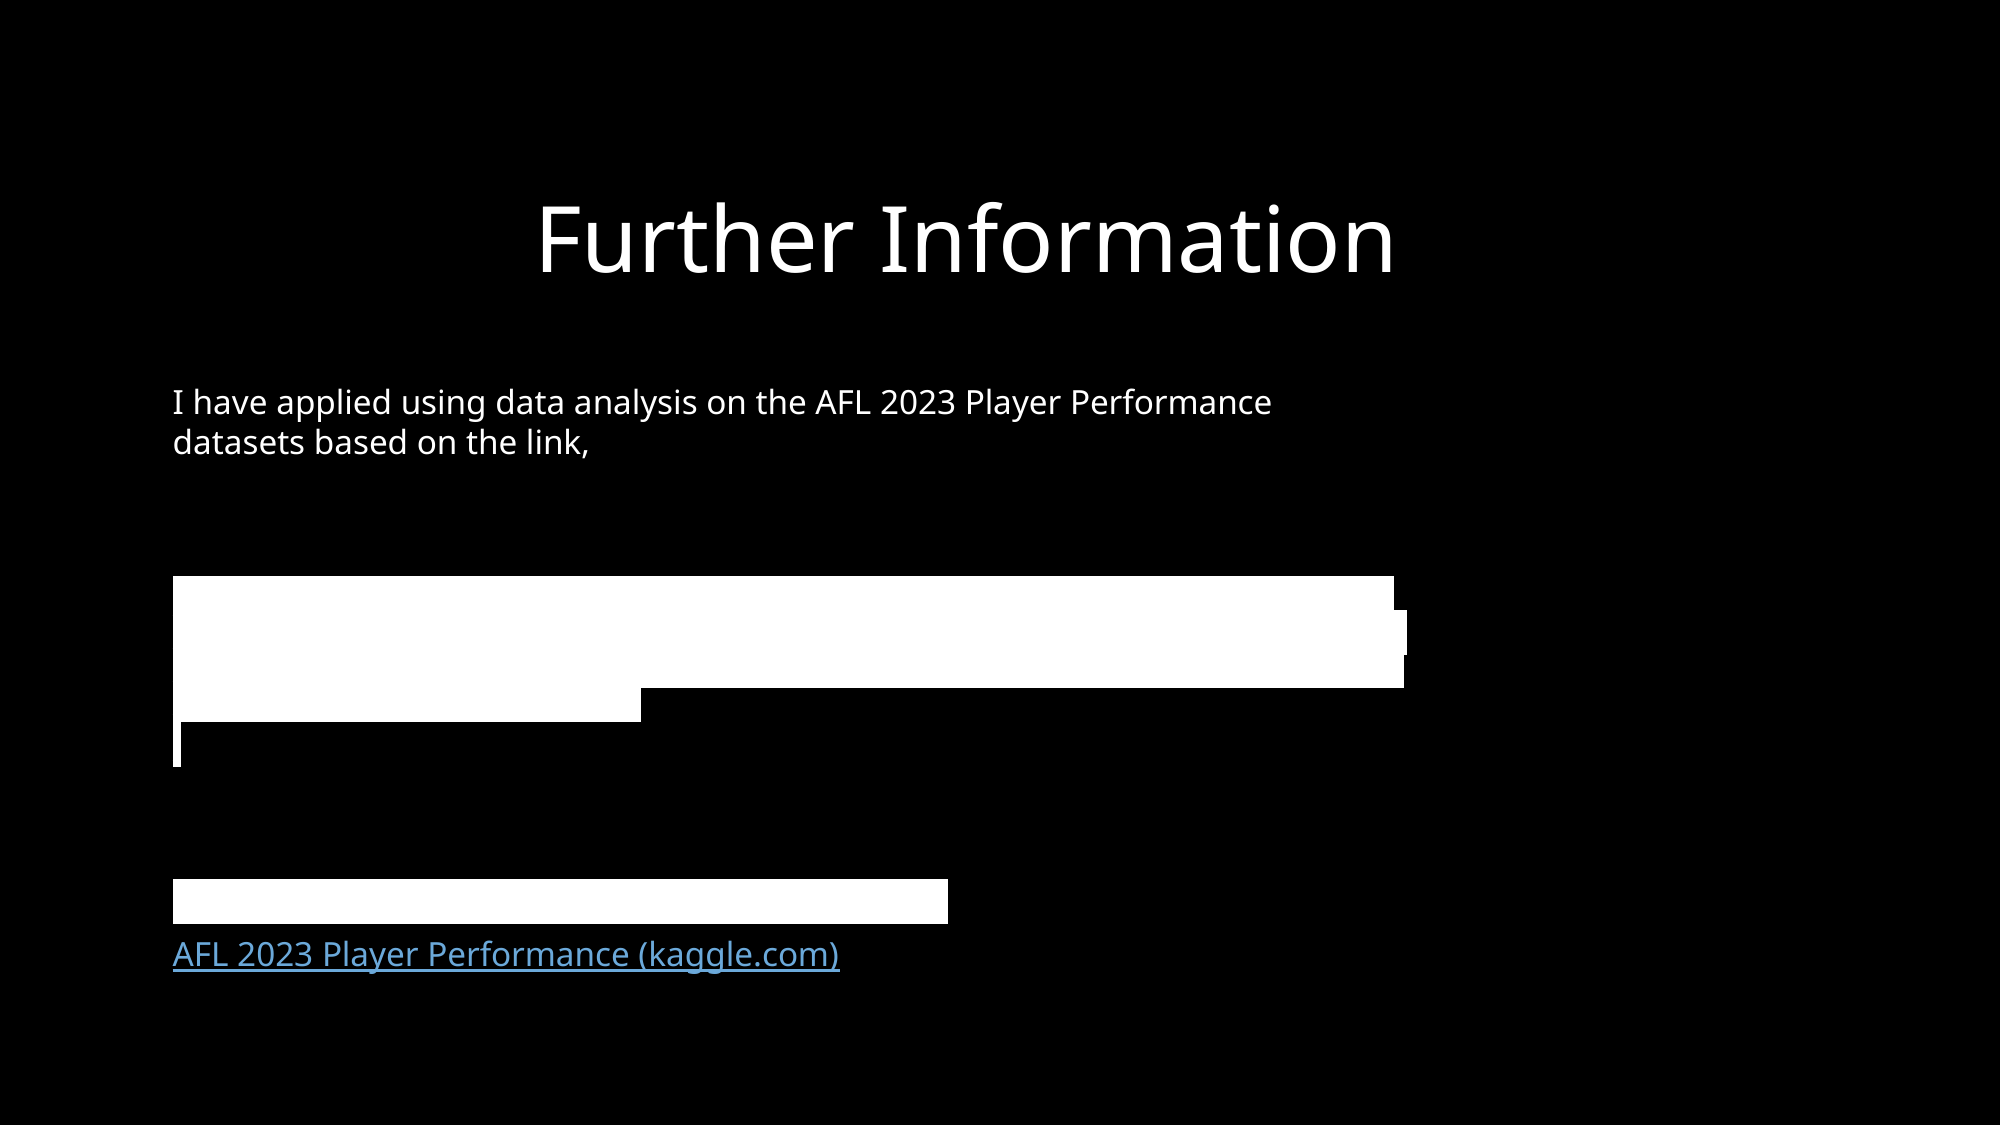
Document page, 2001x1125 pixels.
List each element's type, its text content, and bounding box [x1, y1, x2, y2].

text_box Further Information [504, 173, 1429, 299]
text_box I have applied using data analysis on the AFL 2023 Player Performance datasets based on the link, https://www.afl.com.au/stats/leaders?category=Key+Stats&seasonId=62&roundId=-1&roundNumber=0&sortColumn=dreamTeamPoints&sortDirection=descending&positions=All&teams=All&benchmarking=false&dataType=totals&playerOneId=null&playerTwoId=null I have uploaded the datasets uploaded to Kaggle AFL 2023 Player Performance (kaggle.com) [157, 374, 1429, 887]
